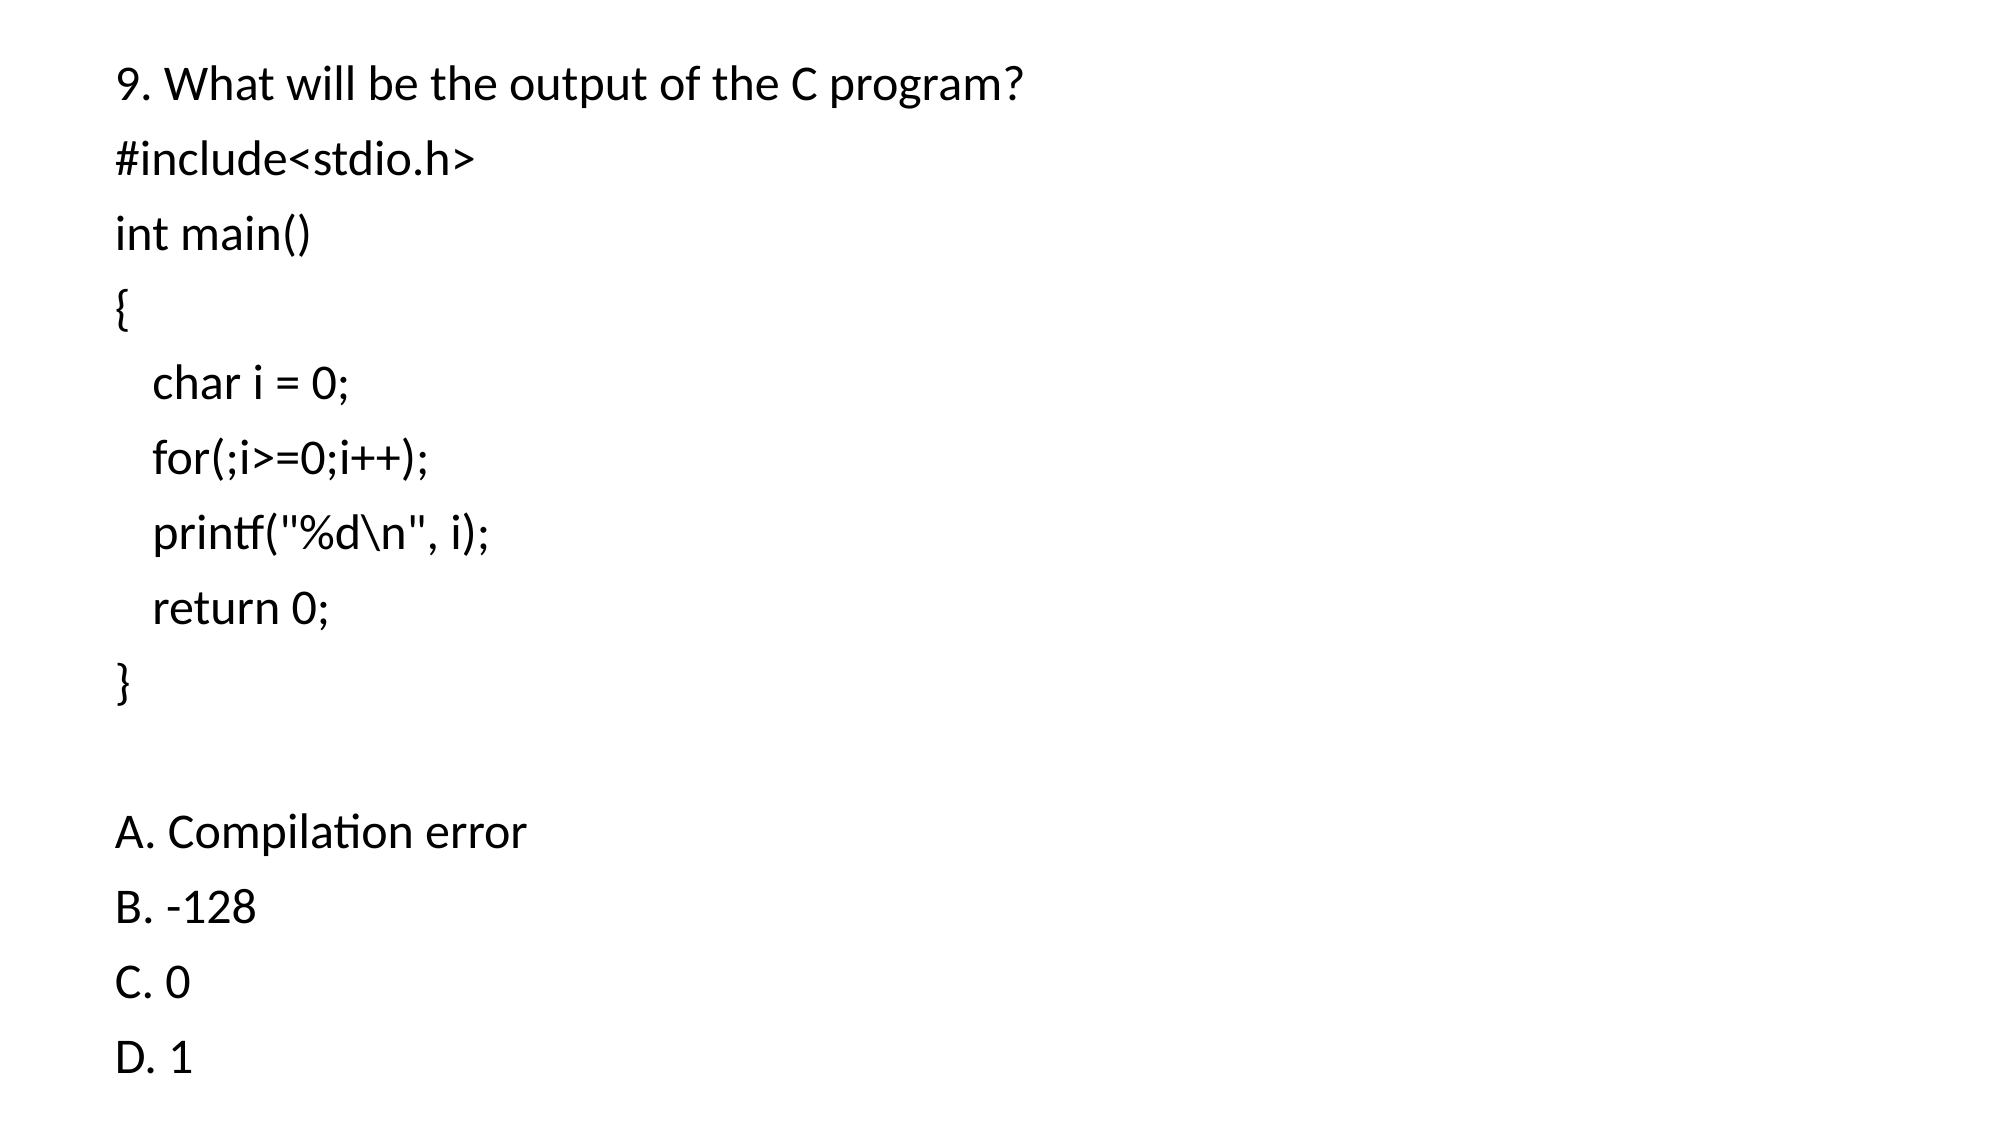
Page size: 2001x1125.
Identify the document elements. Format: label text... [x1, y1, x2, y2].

list 9. What will be the output of the C program? #include<stdio.h> int main() { char i = 0; for(;i>=0;i++); printf("%d\n", i); return 0; } A. Compilation error B. -128 C. 0 D. 1 [99, 50, 1825, 764]
